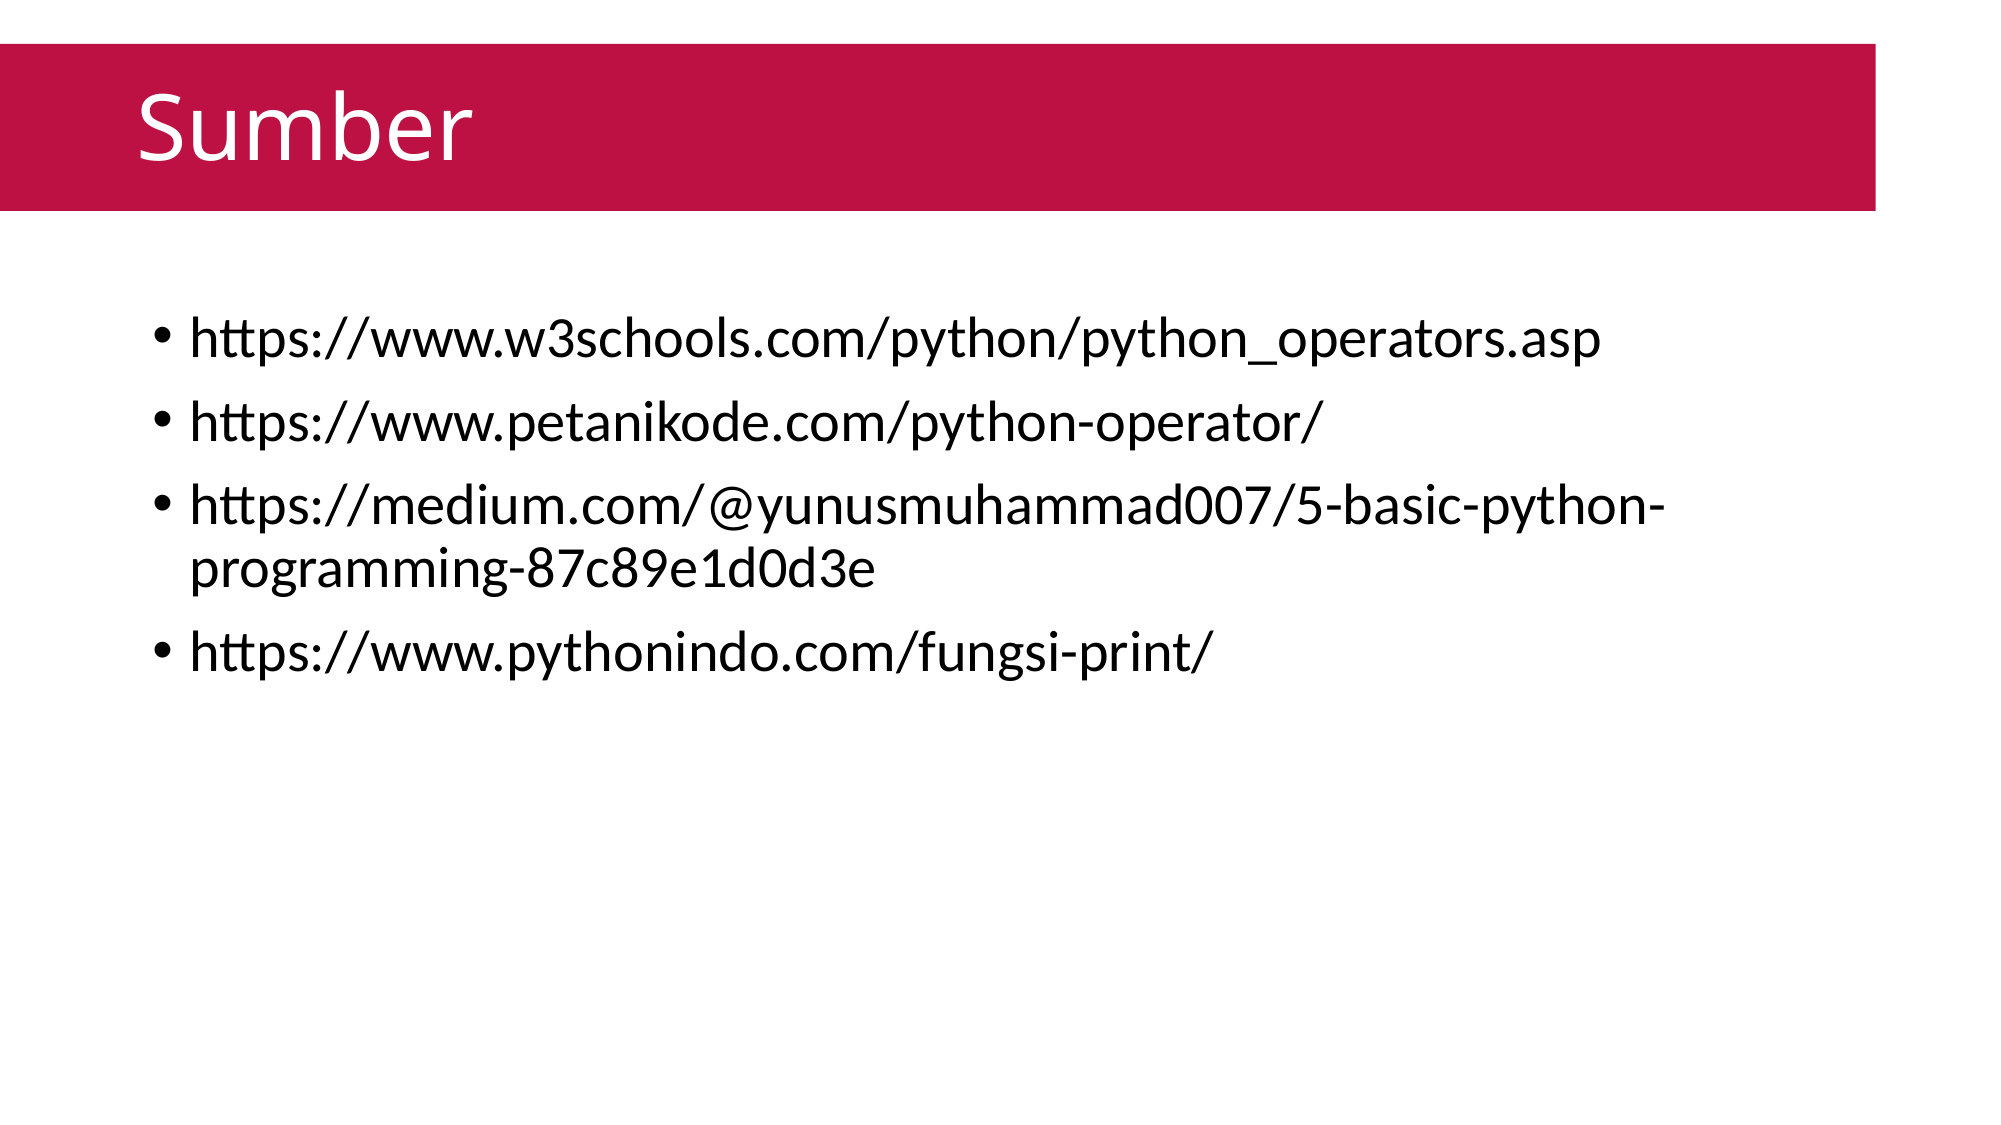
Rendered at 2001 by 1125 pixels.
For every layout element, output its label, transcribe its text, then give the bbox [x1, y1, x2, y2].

title Sumber [120, 44, 1846, 218]
text_box [0, 43, 1877, 212]
list https://www.w3schools.com/python/python_operators.asp https://www.petanikode.com/python-operator/ https://medium.com/@yunusmuhammad007/5-basic-python-programming-87c89e1d0d3e https://www.pythonindo.com/fungsi-print/ [137, 299, 1863, 1014]
